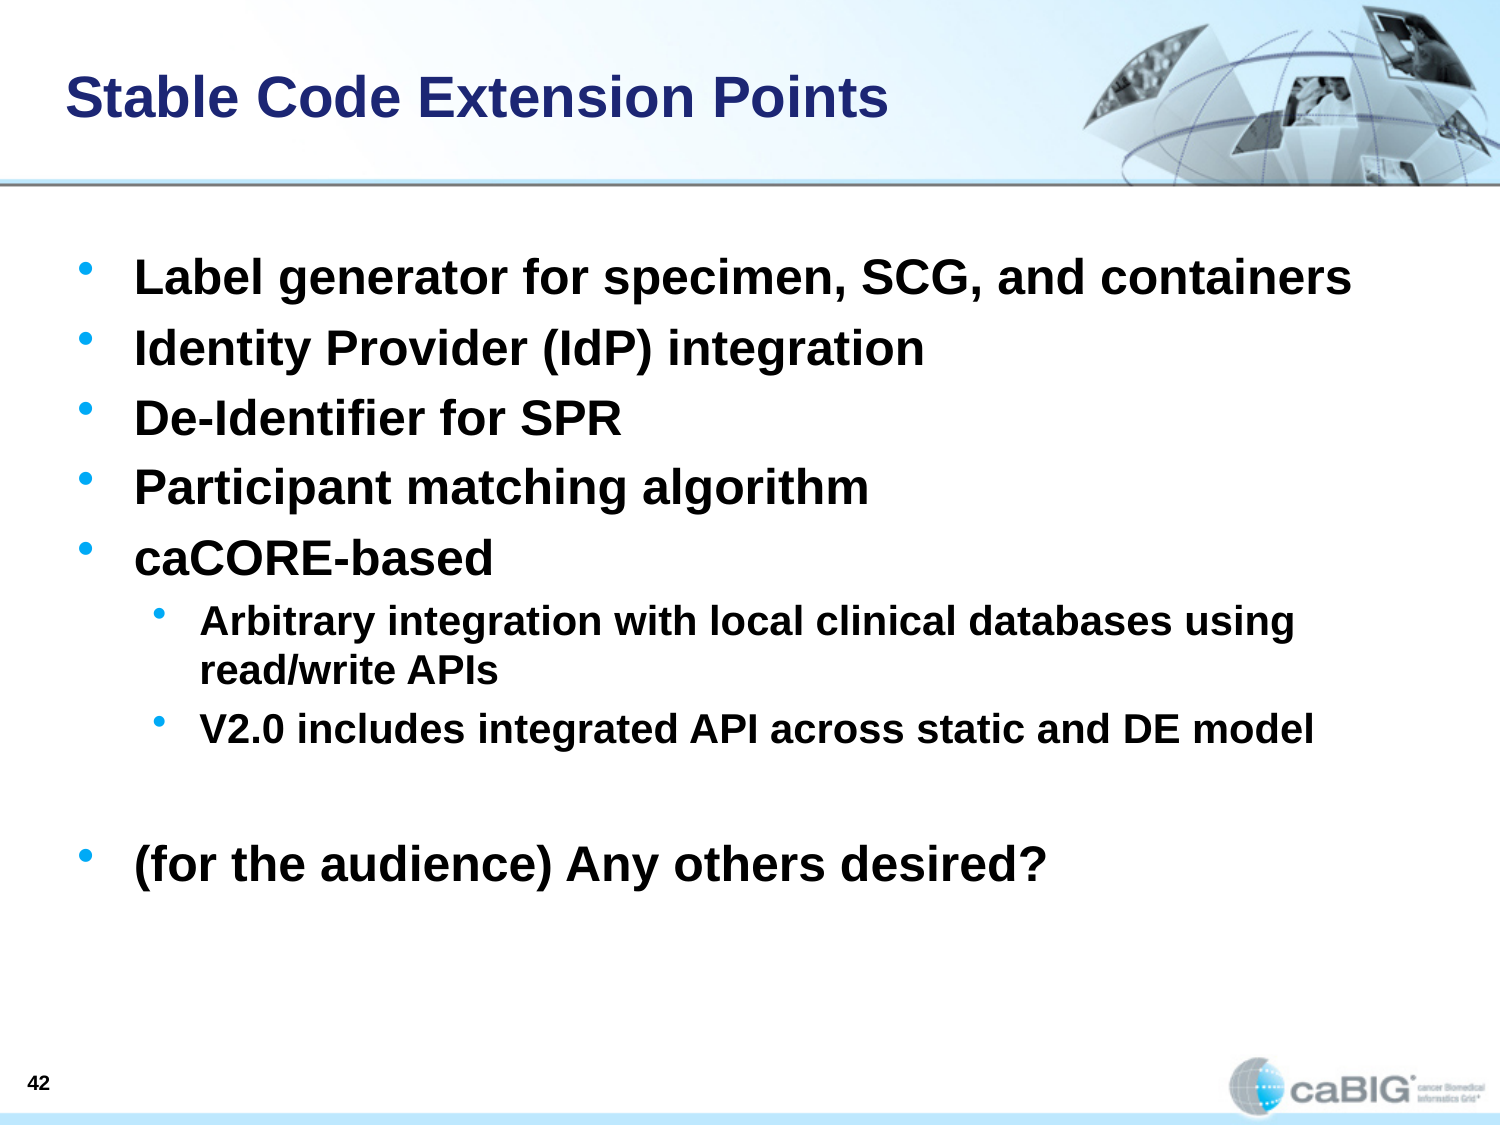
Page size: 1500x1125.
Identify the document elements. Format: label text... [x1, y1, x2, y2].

picture [0, 0, 1500, 1125]
title Stable Code Extension Points [49, 0, 1176, 188]
list Label generator for specimen, SCG, and containers Identity Provider (IdP) integration De-Identifier for SPR Participant matching algorithm caCORE-based Arbitrary integration with local clinical databases using read/write APIs V2.0 includes integrated API across static and DE model (for the audience) Any others desired? [62, 237, 1451, 1051]
